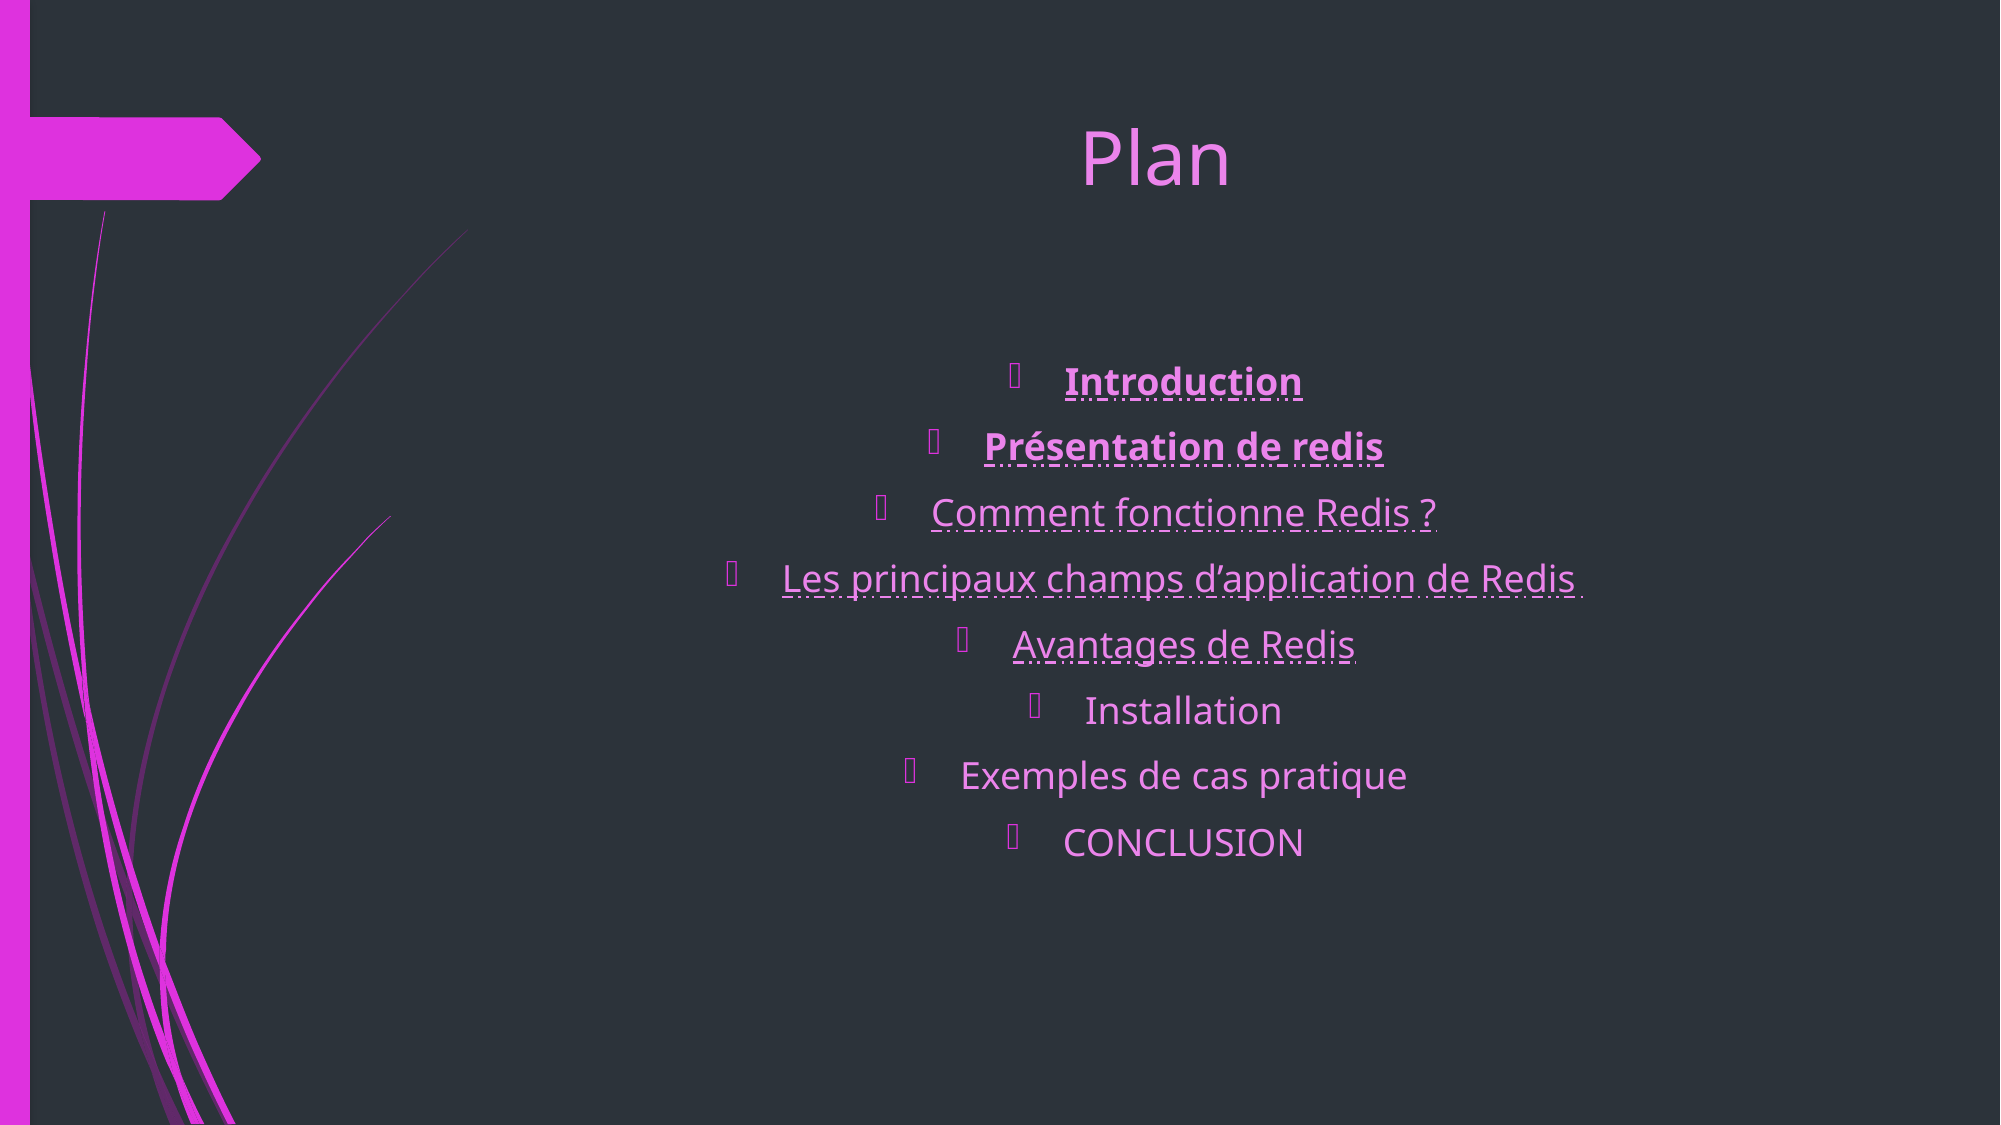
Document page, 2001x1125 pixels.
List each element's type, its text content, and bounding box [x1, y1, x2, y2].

list Introduction Présentation de redis Comment fonctionne Redis ? Les principaux champs d’application de Redis Avantages de Redis Installation Exemples de cas pratique CONCLUSION [424, 350, 1888, 970]
title Plan [425, 102, 1888, 313]
